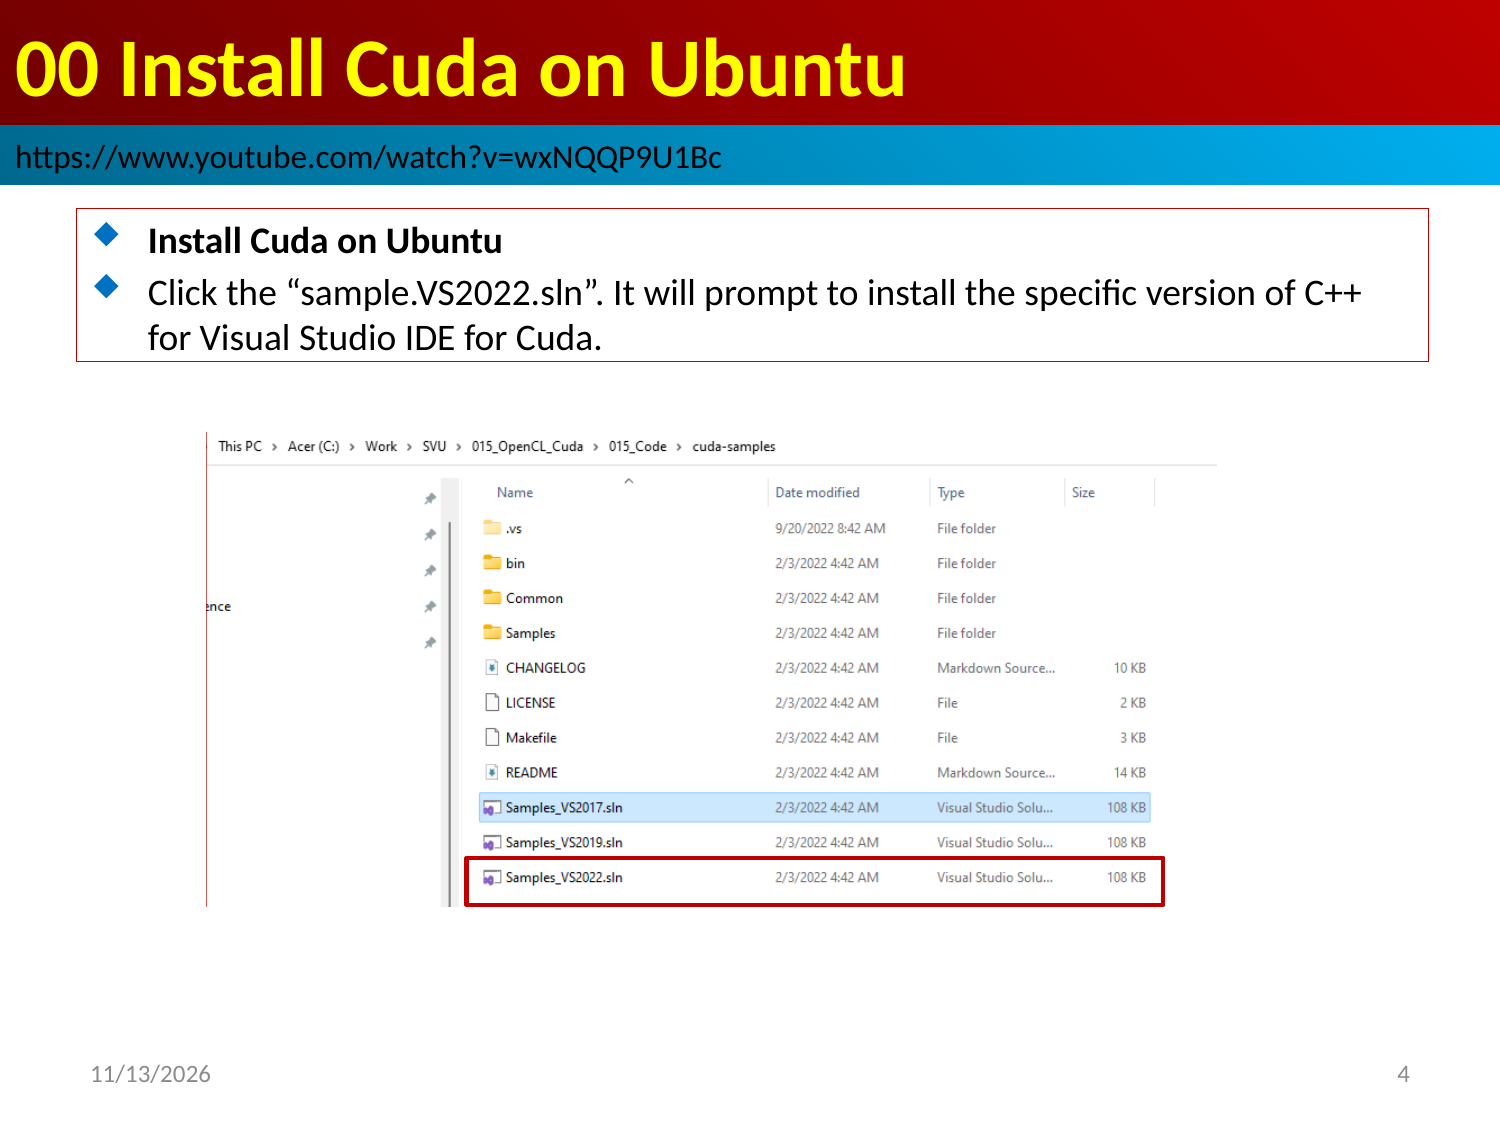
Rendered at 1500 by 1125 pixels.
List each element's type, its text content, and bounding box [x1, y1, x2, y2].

title 00 Install Cuda on Ubuntu [0, 0, 1500, 125]
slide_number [75, 1042, 425, 1103]
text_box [206, 432, 1218, 907]
subtitle Install Cuda on Ubuntu Click the “sample.VS2022.sln”. It will prompt to install the specific version of C++ for Visual Studio IDE for Cuda. [76, 208, 1429, 362]
text_box https://www.youtube.com/watch?v=wxNQQP9U1Bc [0, 125, 1500, 185]
slide_number 4 [1074, 1042, 1425, 1103]
